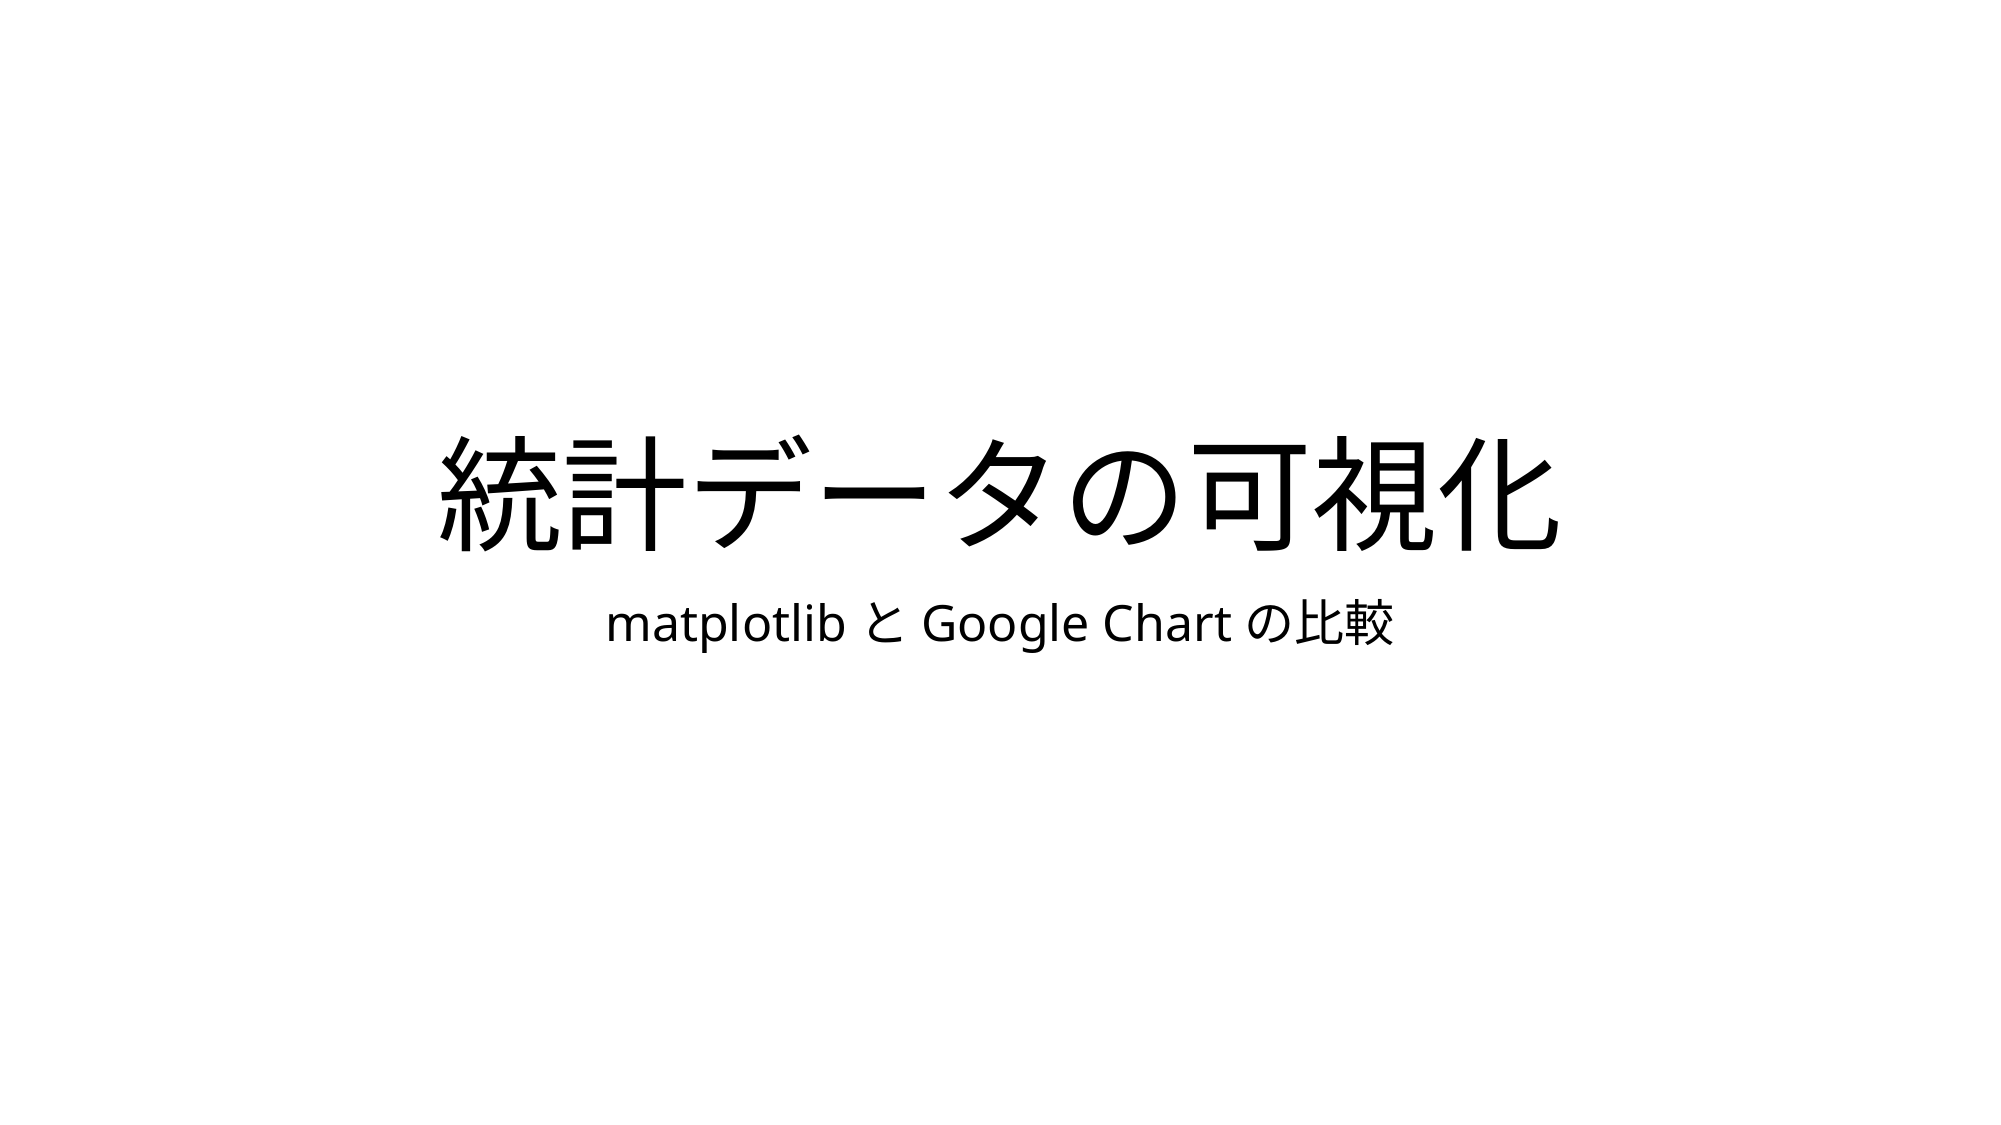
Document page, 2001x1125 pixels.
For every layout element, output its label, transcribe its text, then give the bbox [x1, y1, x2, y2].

title 統計データの可視化 [249, 184, 1750, 576]
subtitle matplotlibとGoogle Chartの比較 [249, 590, 1750, 863]
